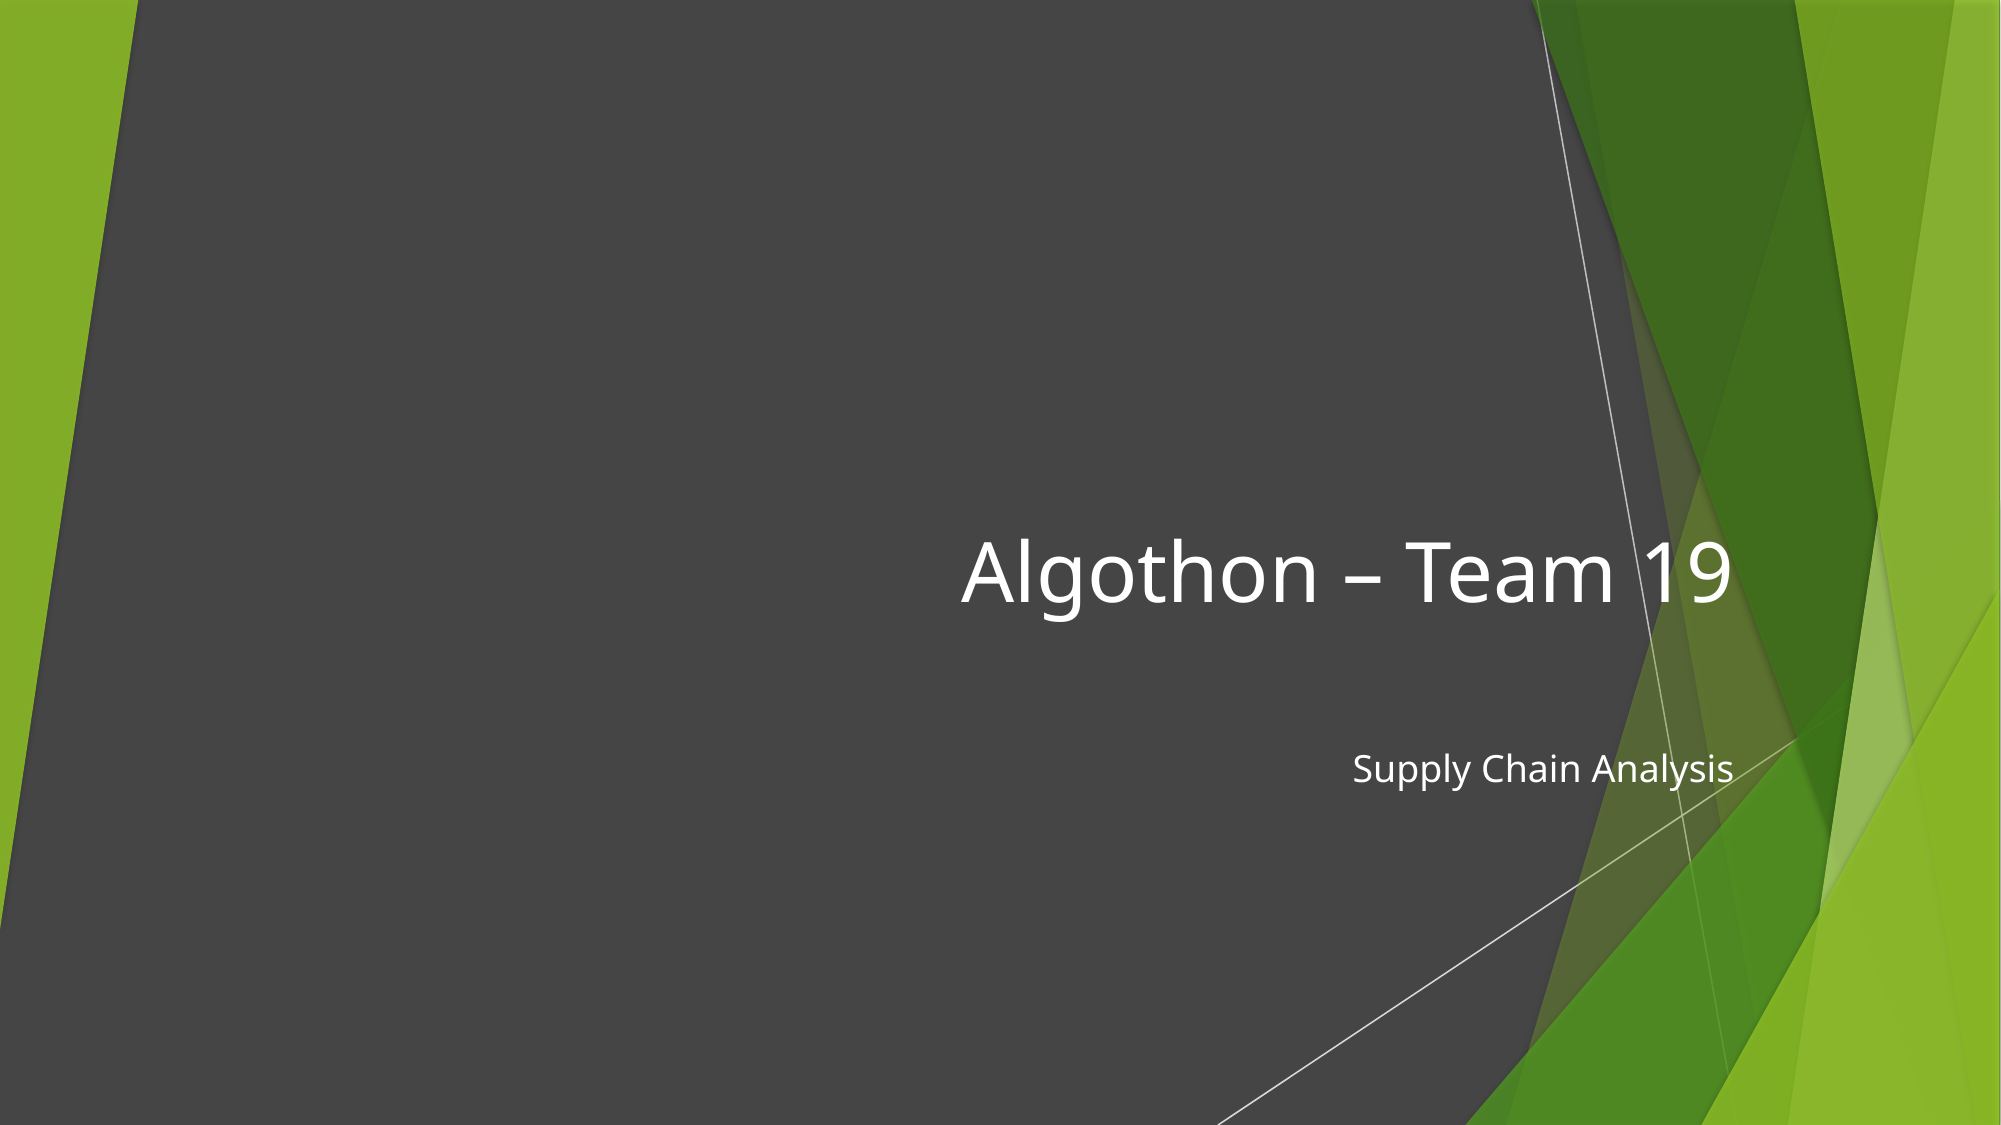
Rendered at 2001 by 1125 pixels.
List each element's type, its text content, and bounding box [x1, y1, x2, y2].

title Algothon – Team 19 [249, 455, 1750, 683]
subtitle Supply Chain Analysis [249, 737, 1750, 863]
